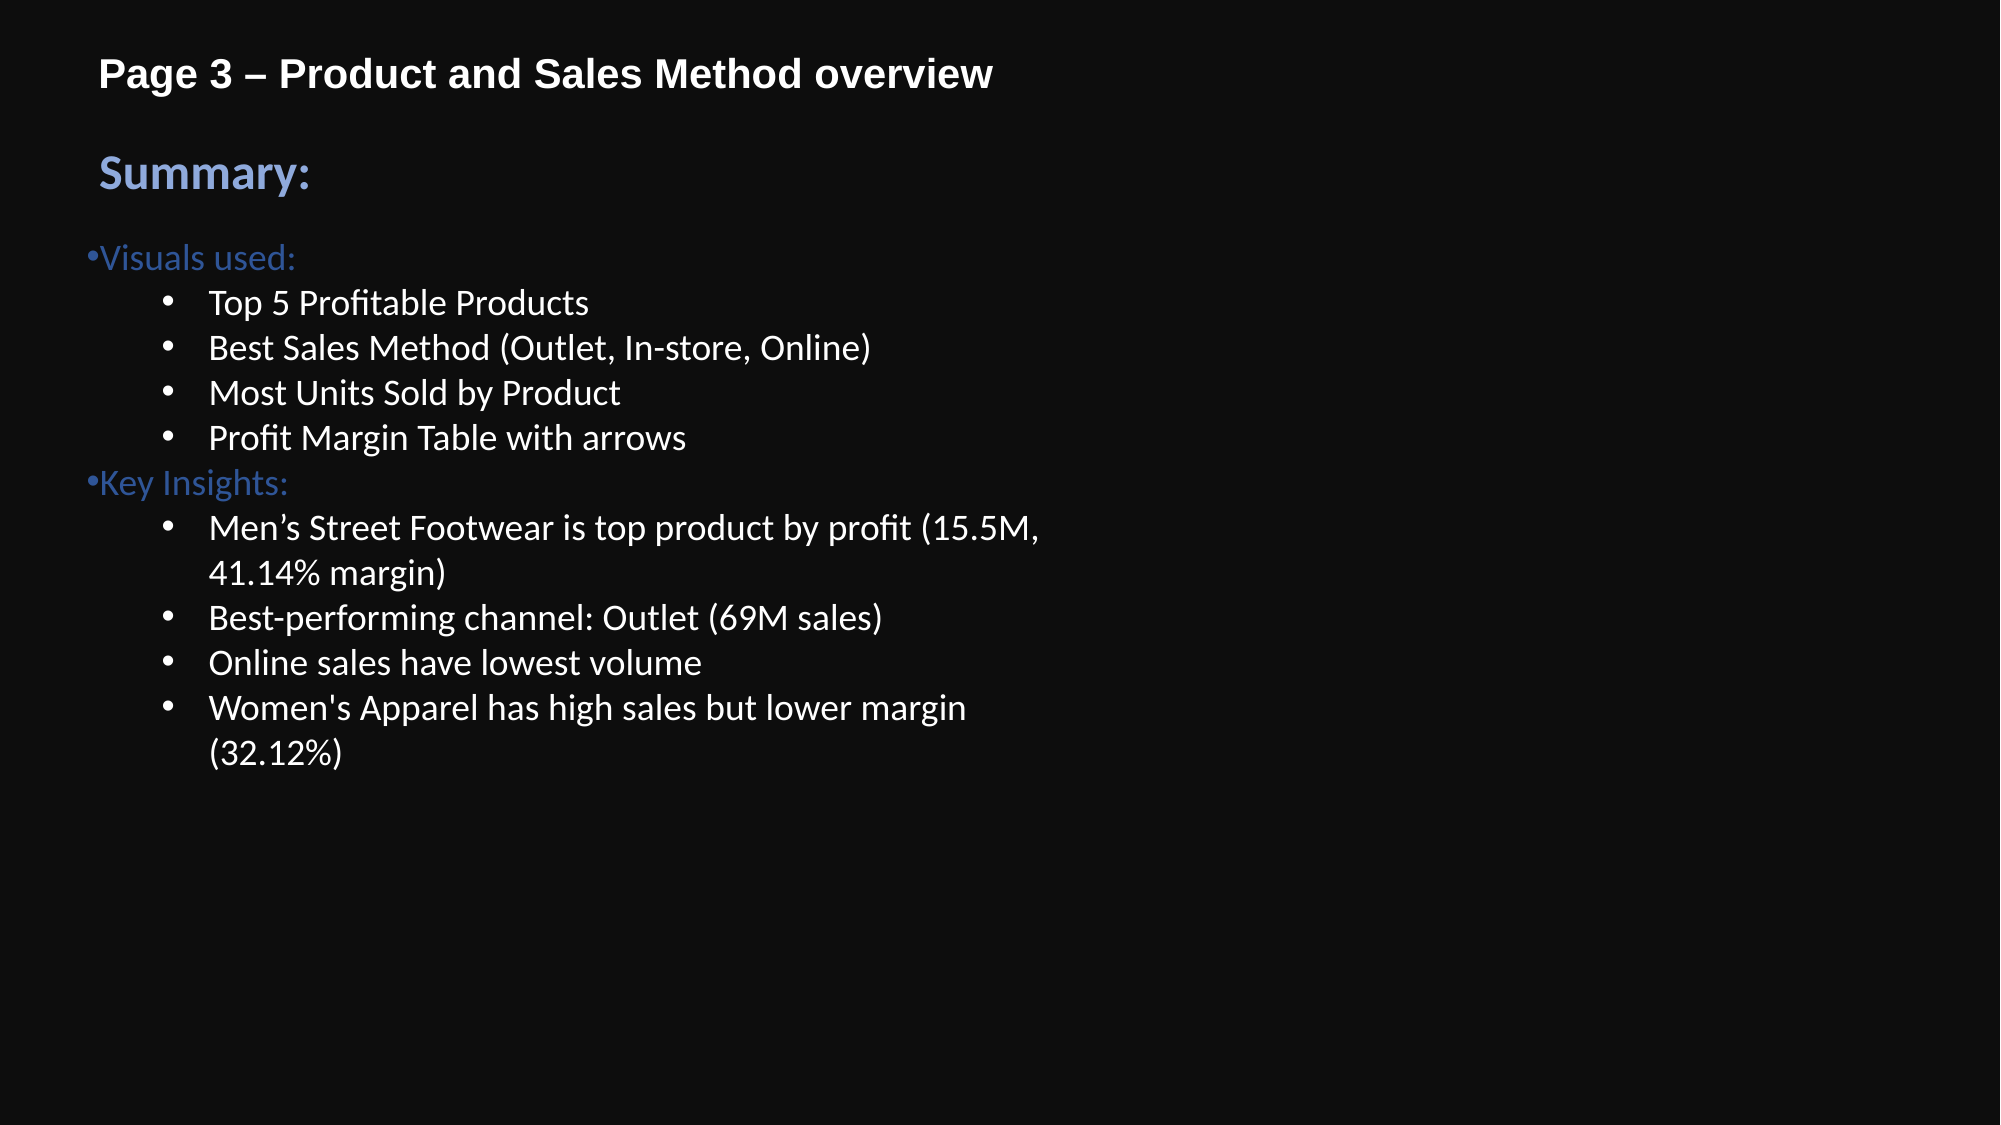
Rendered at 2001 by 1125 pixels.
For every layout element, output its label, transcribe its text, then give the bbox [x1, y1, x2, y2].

text_box Visuals used: Top 5 Profitable Products Best Sales Method (Outlet, In-store, Online) Most Units Sold by Product Profit Margin Table with arrows Key Insights: Men’s Street Footwear is top product by profit (15.5M, 41.14% margin) Best-performing channel: Outlet (69M sales) Online sales have lowest volume Women's Apparel has high sales but lower margin (32.12%) [71, 226, 1072, 781]
text_box Page 3 – Product and Sales Method overview [71, 38, 1133, 154]
text_box Summary: [84, 132, 1085, 207]
